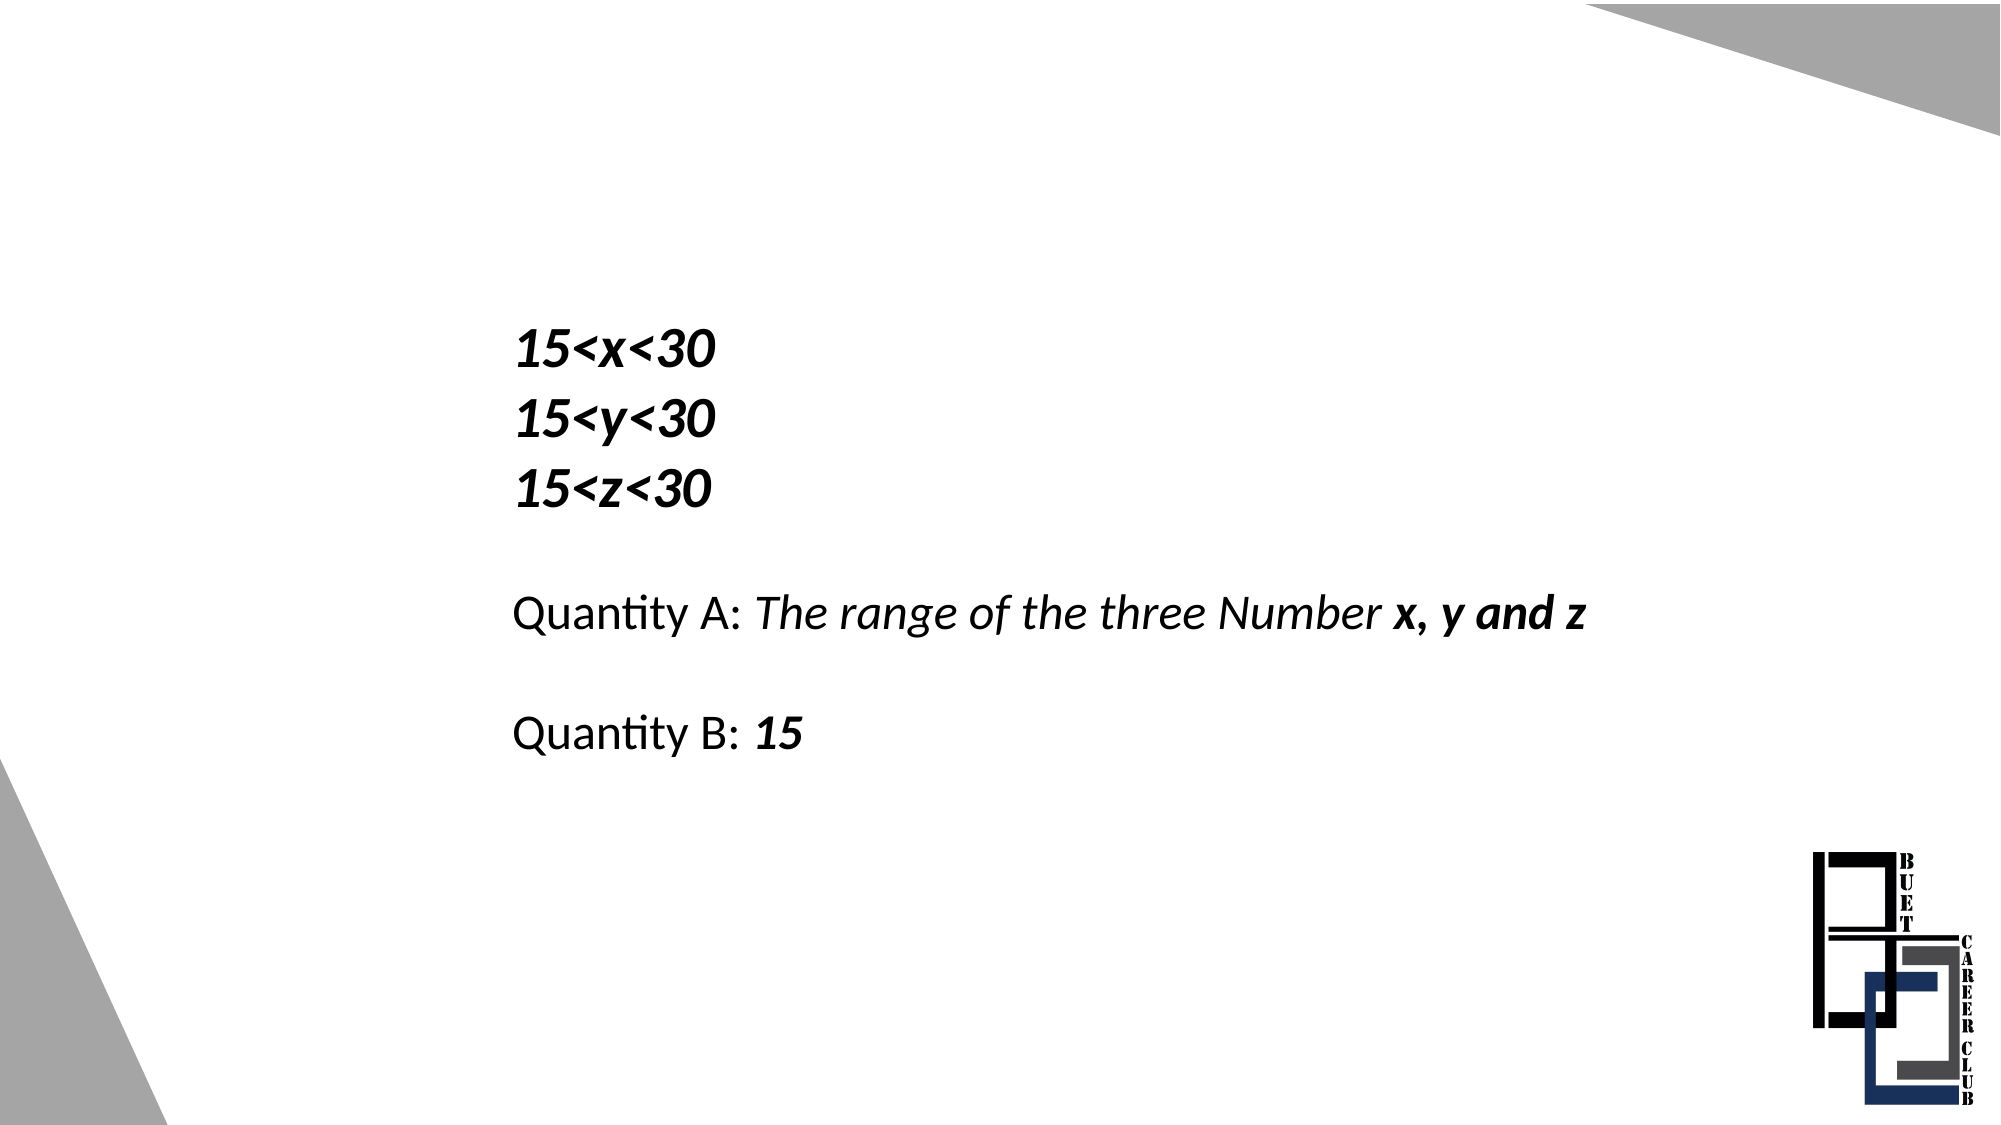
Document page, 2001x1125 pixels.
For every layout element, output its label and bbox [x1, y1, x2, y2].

text_box [0, 4, 2000, 1125]
